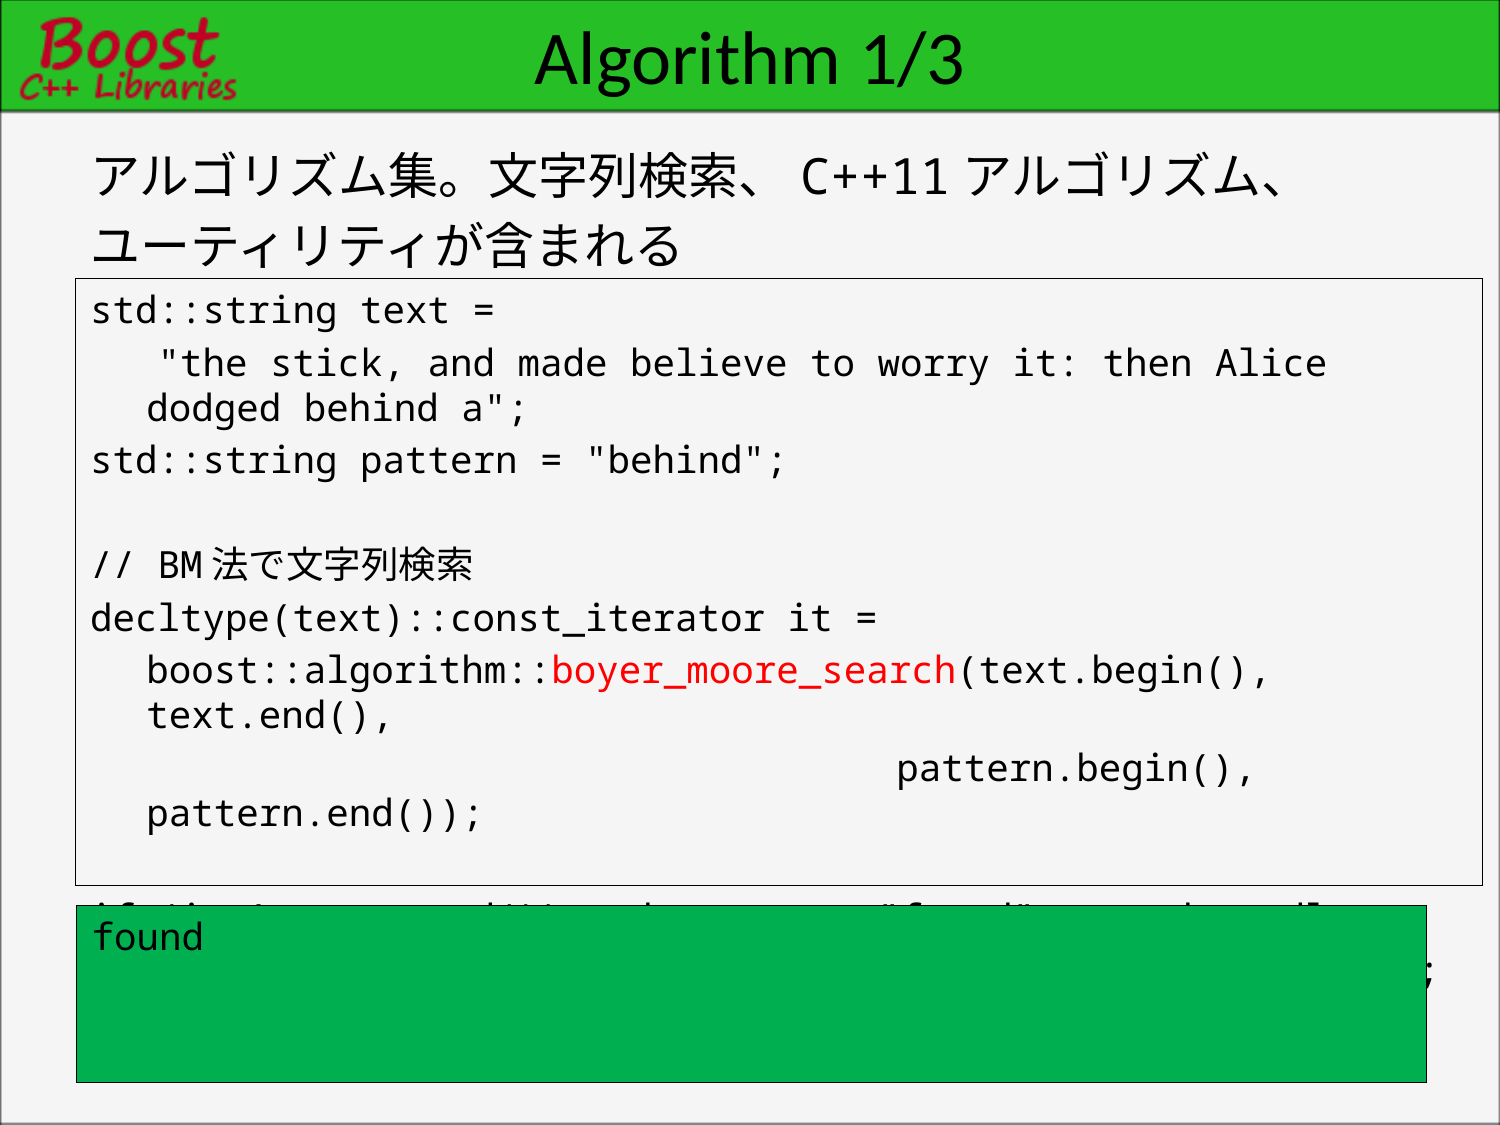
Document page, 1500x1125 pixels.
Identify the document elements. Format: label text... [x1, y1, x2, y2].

text_box アルゴリズム集。文字列検索、C++11アルゴリズム、 ユーティリティが含まれる [74, 137, 1425, 268]
list std::string text = "the stick, and made believe to worry it: then Alice dodged behind a"; std::string pattern = "behind"; // BM法で文字列検索 decltype(text)::const_iterator it = boost::algorithm::boyer_moore_search(text.begin(), text.end(), pattern.begin(), pattern.end()); if (it != text.end()) std::cout << "found" << std::endl; else std::cout << "not found" << std::endl; [75, 278, 1483, 886]
picture [0, 0, 1500, 1125]
title Algorithm 1/3 [75, 0, 1425, 108]
text_box found [76, 905, 1427, 1083]
